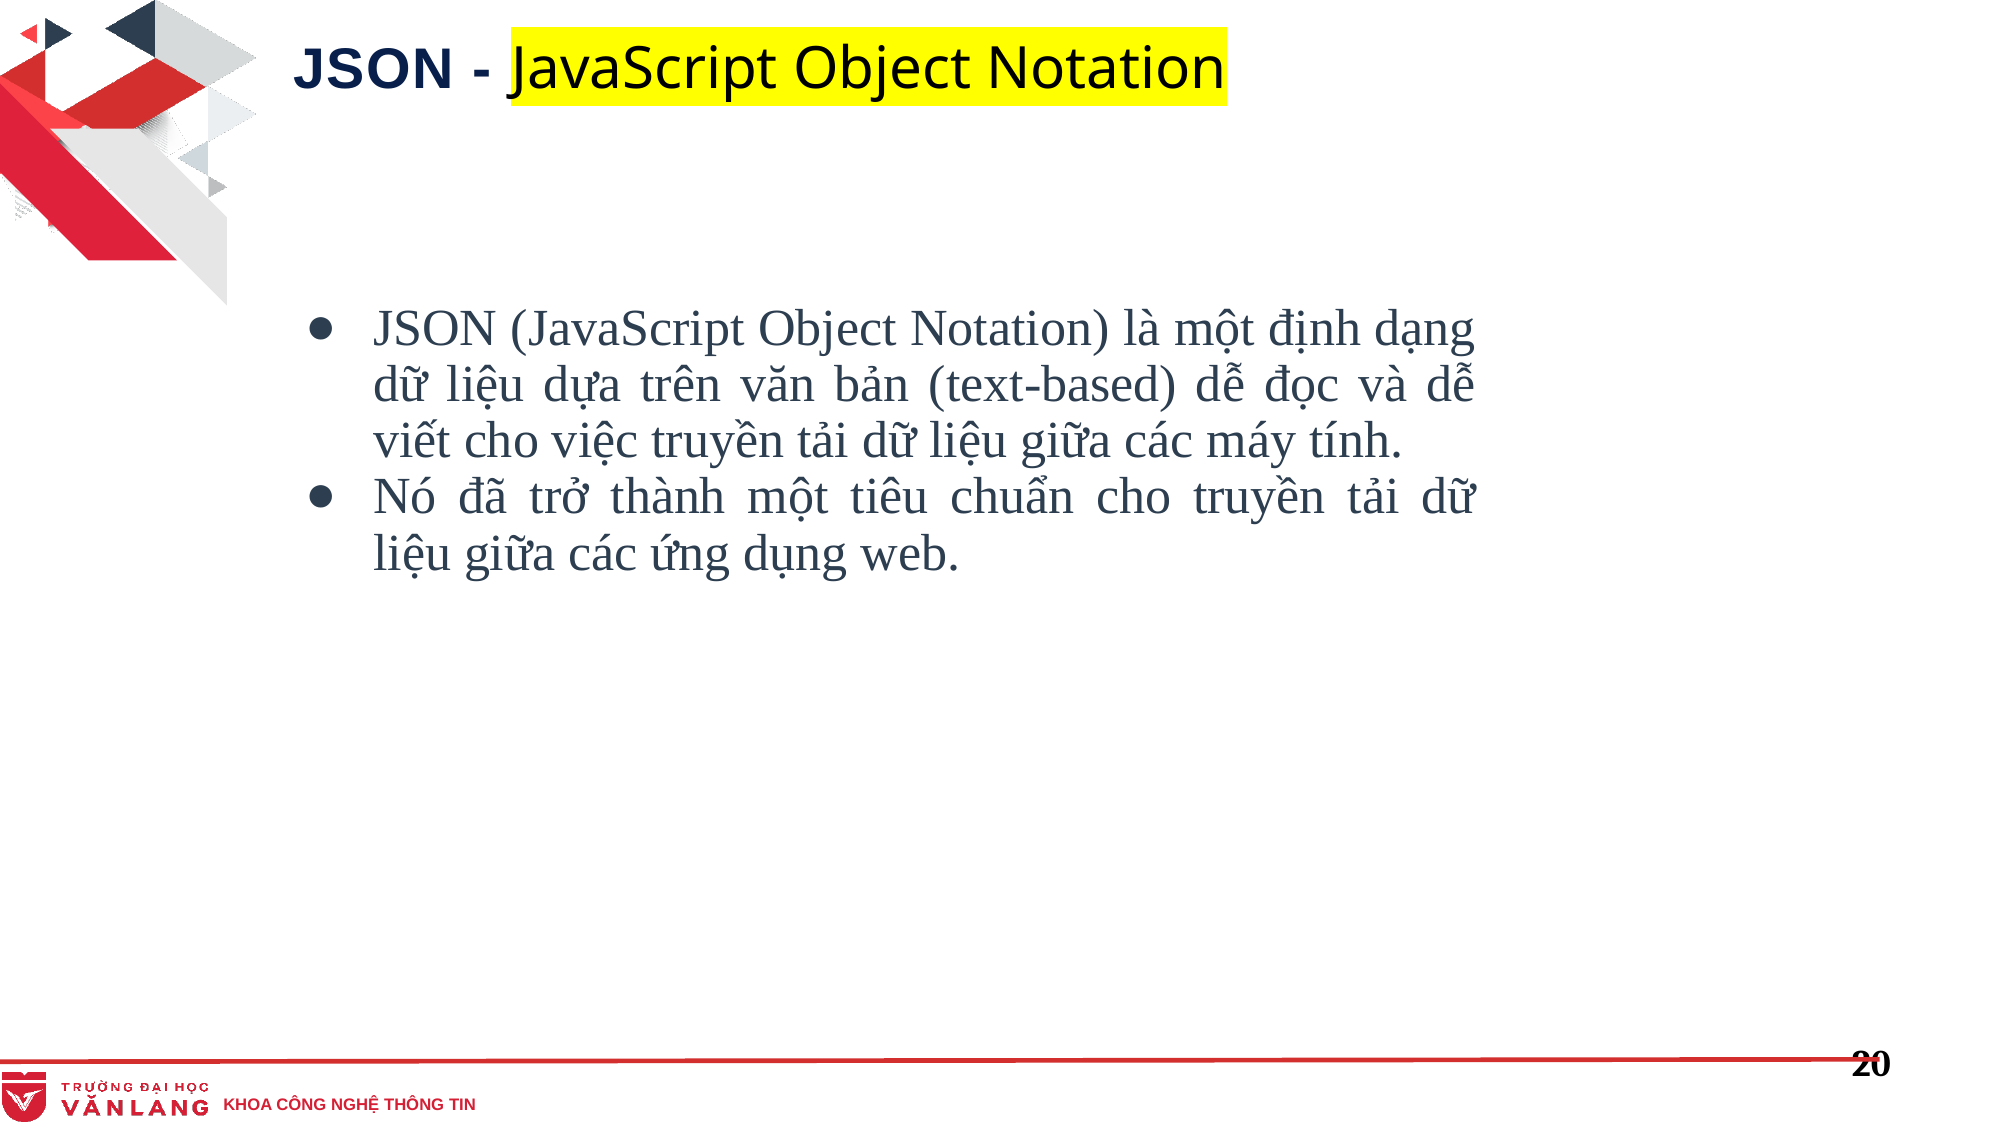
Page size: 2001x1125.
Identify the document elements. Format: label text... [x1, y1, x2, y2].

text_box JSON (JavaScript Object Notation) là một định dạng dữ liệu dựa trên văn bản (text-based) dễ đọc và dễ viết cho việc truyền tải dữ liệu giữa các máy tính. Nó đã trở thành một tiêu chuẩn cho truyền tải dữ liệu giữa các ứng dụng web. [258, 292, 1492, 589]
picture [0, 173, 60, 233]
text_box JSON - JavaScript Object Notation [293, 28, 1829, 101]
picture [0, 0, 256, 233]
picture [2, 1072, 208, 1122]
